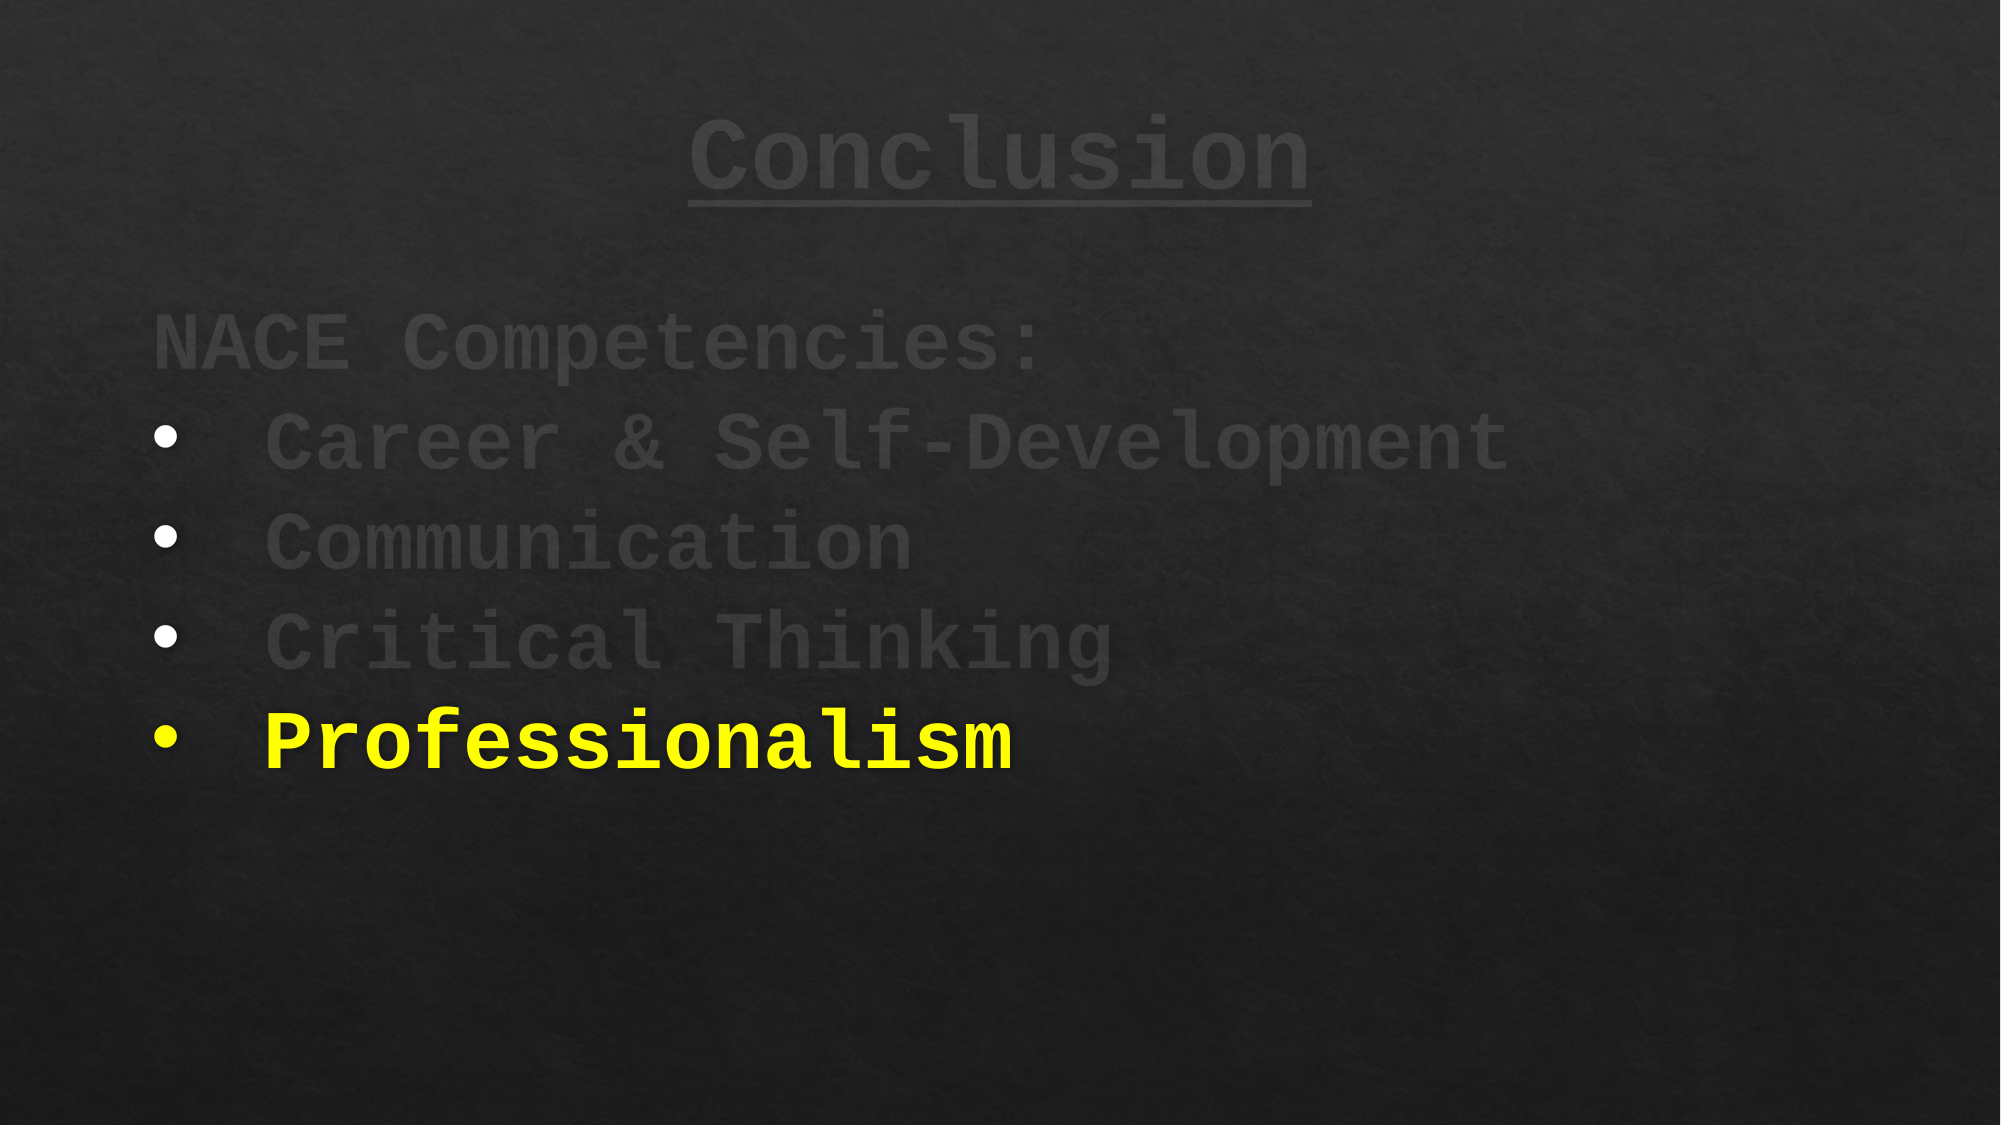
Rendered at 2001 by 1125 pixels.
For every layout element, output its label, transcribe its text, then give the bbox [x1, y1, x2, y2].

title Conclusion [136, 59, 1864, 235]
text_box NACE Competencies: Career & Self-Development Communication Critical Thinking Professionalism [136, 278, 1864, 1036]
